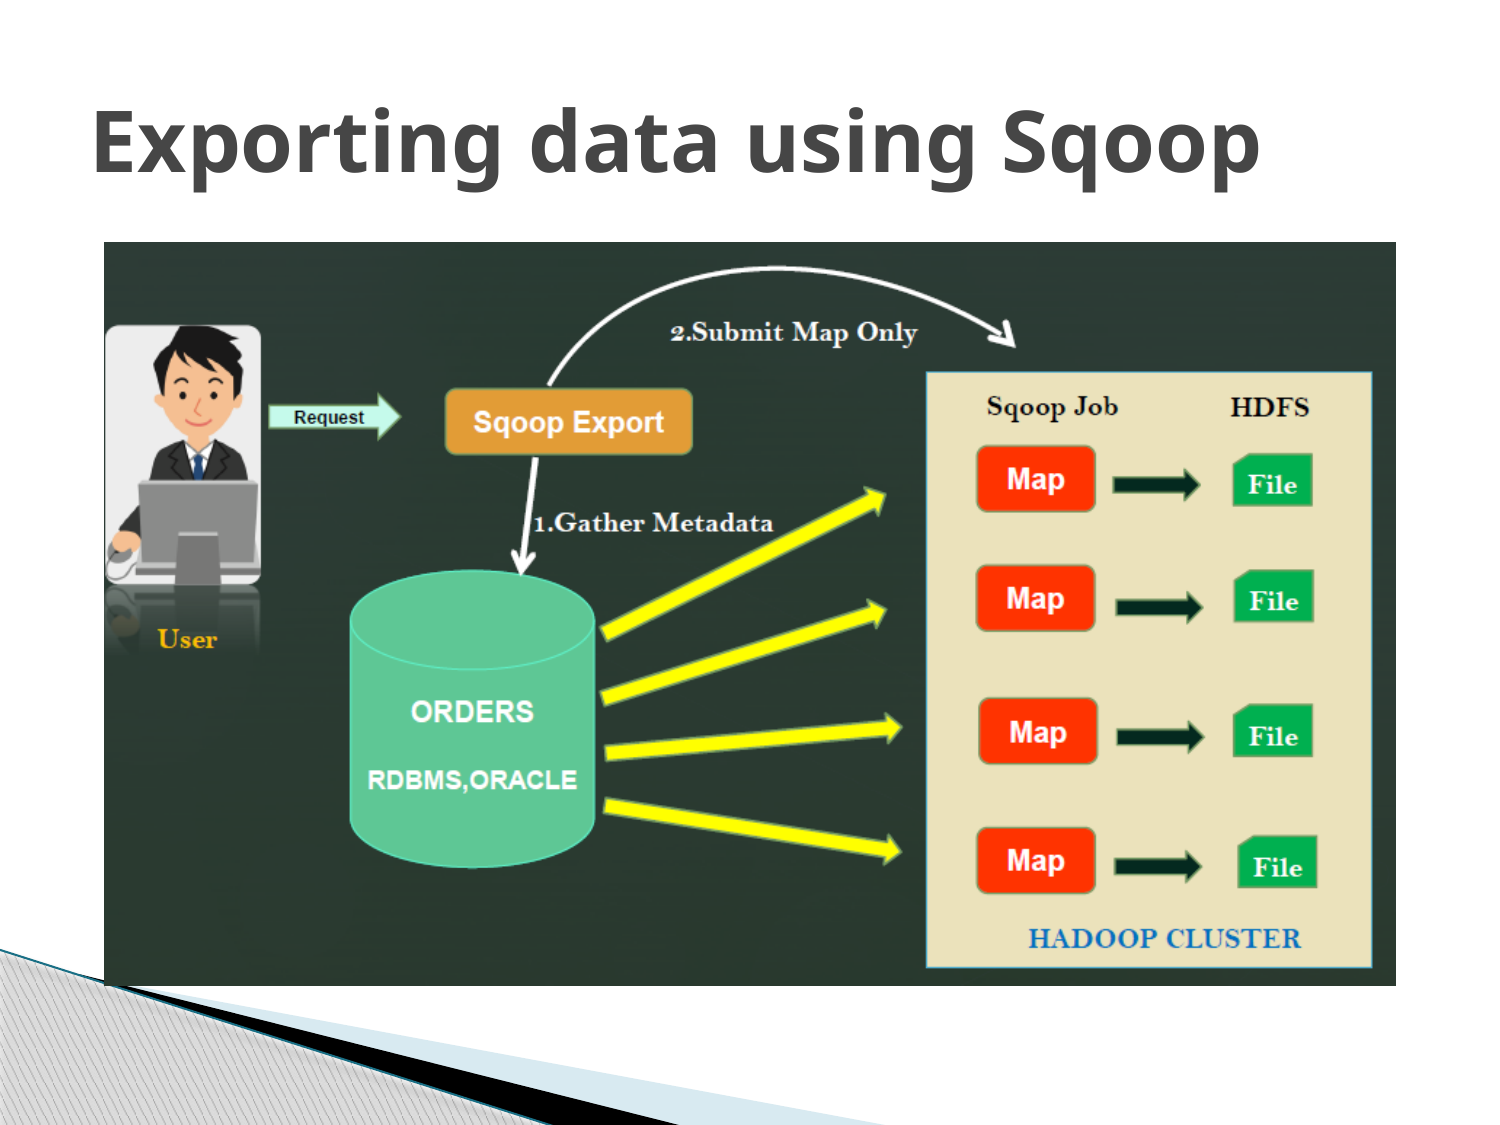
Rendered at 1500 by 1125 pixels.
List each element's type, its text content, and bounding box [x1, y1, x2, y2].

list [104, 242, 1396, 986]
title Exporting data using Sqoop [75, 45, 1425, 233]
